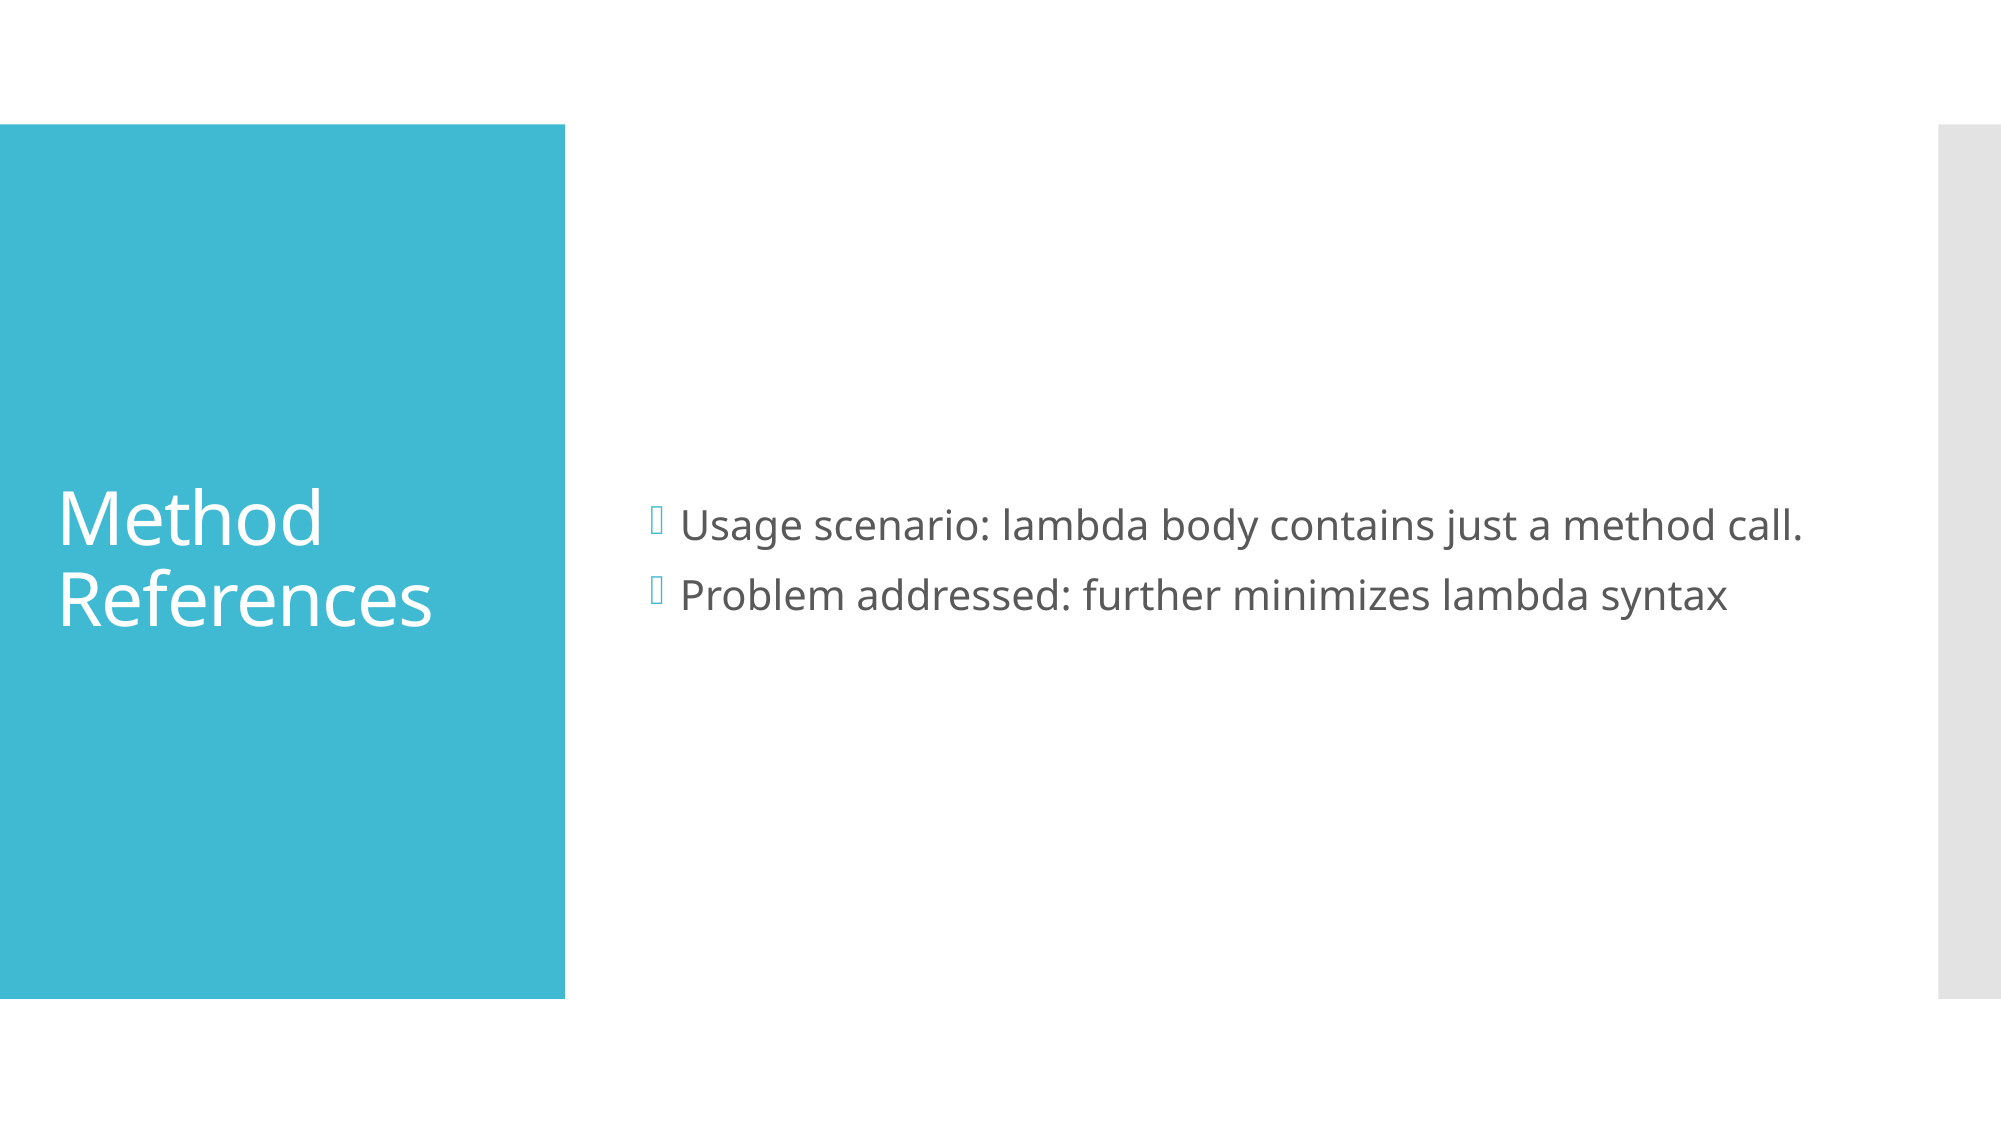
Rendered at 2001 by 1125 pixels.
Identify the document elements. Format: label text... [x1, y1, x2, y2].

title Method References [41, 184, 525, 940]
list Usage scenario: lambda body contains just a method call. Problem addressed: further minimizes lambda syntax [634, 141, 1835, 982]
